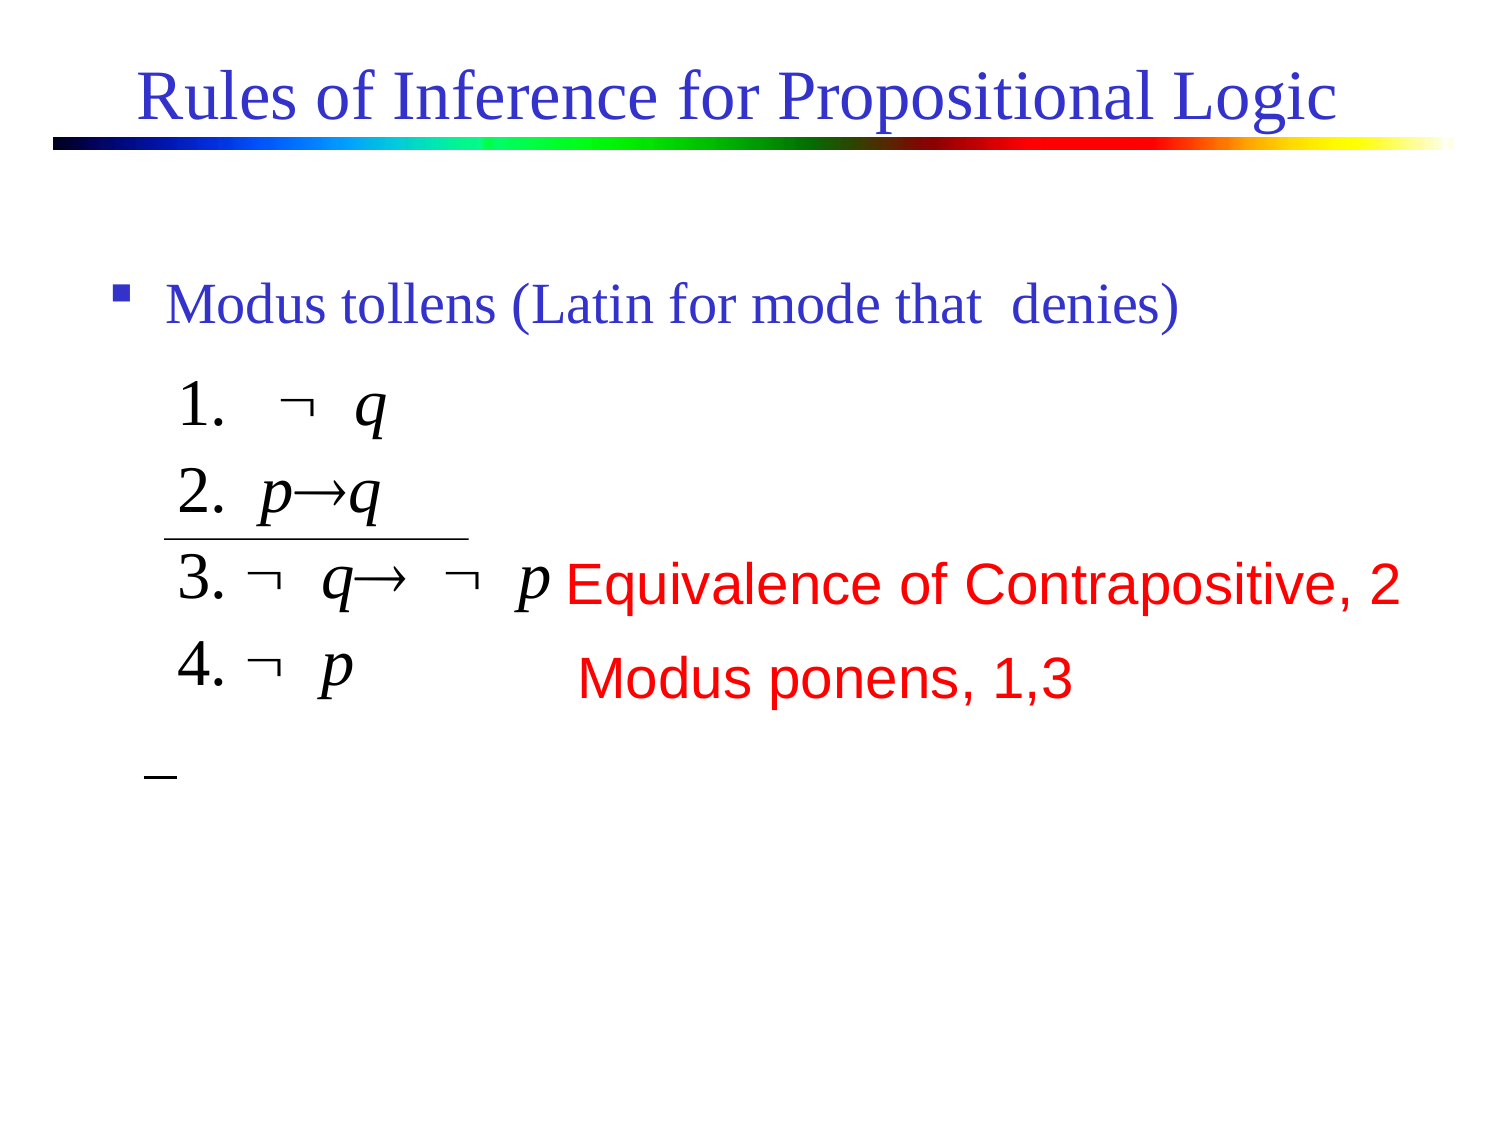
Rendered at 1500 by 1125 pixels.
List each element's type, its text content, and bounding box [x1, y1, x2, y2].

list Modus tollens (Latin for mode that denies) [93, 257, 1384, 927]
text_box Modus ponens, 1,3 [562, 632, 1465, 718]
text_box Equivalence of Contrapositive, 2 [550, 539, 1454, 624]
title Rules of Inference for Propositional Logic [23, 18, 1454, 165]
text_box 1. Ø q 2. p®q 3. Ø q® Ø p 4. Ø p [128, 351, 1008, 880]
